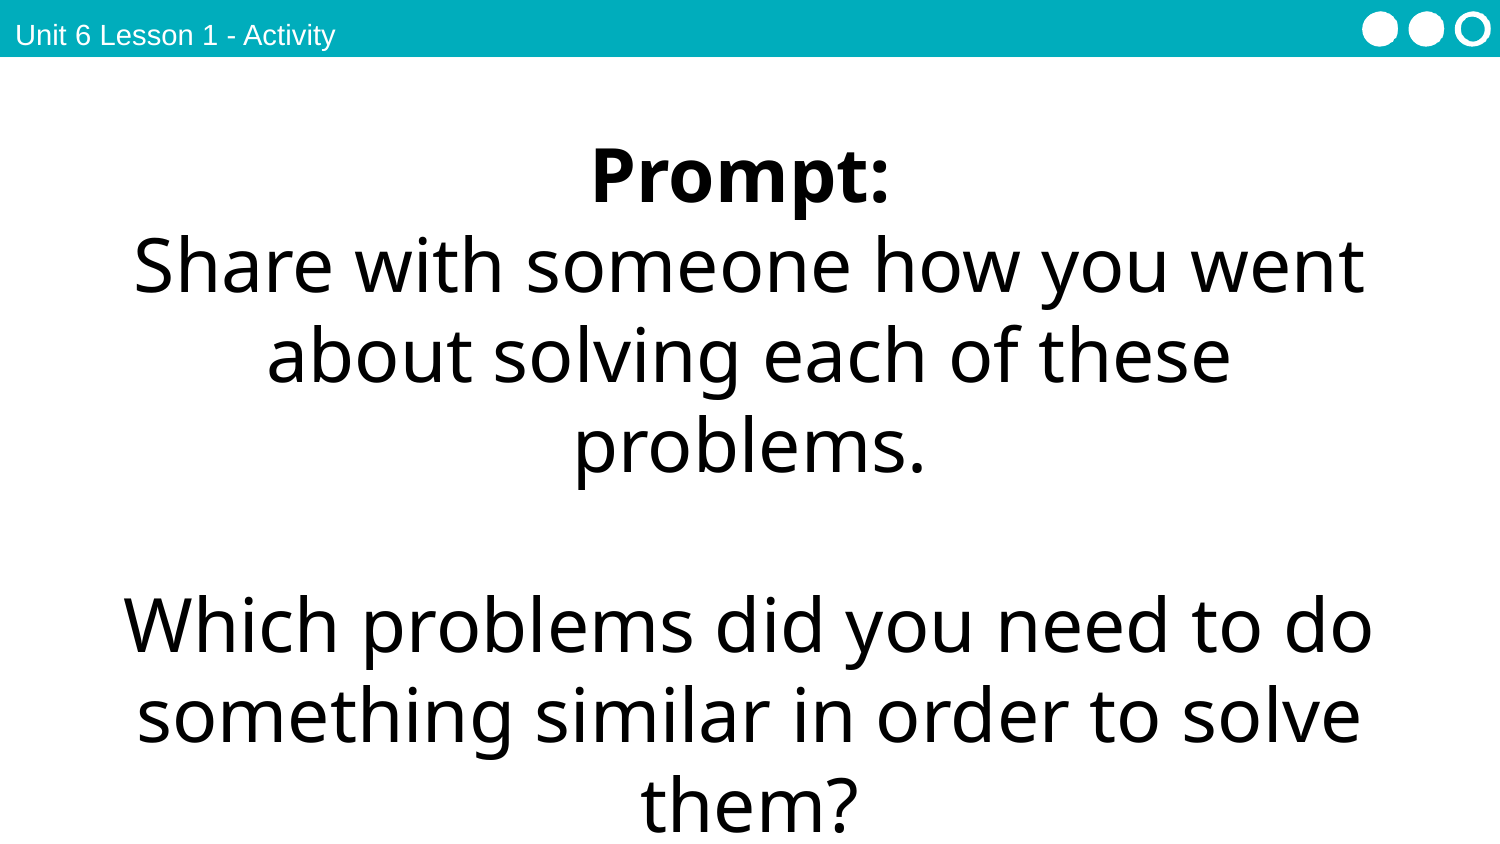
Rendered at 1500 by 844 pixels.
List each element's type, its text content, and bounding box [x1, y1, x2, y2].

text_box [1364, 13, 1488, 45]
picture [0, 0, 1500, 844]
text_box Prompt: Share with someone how you went about solving each of these problems. Which problems did you need to do something similar in order to solve them? [85, 112, 1415, 751]
text_box Unit 6 Lesson 1 - Activity [0, 0, 750, 58]
